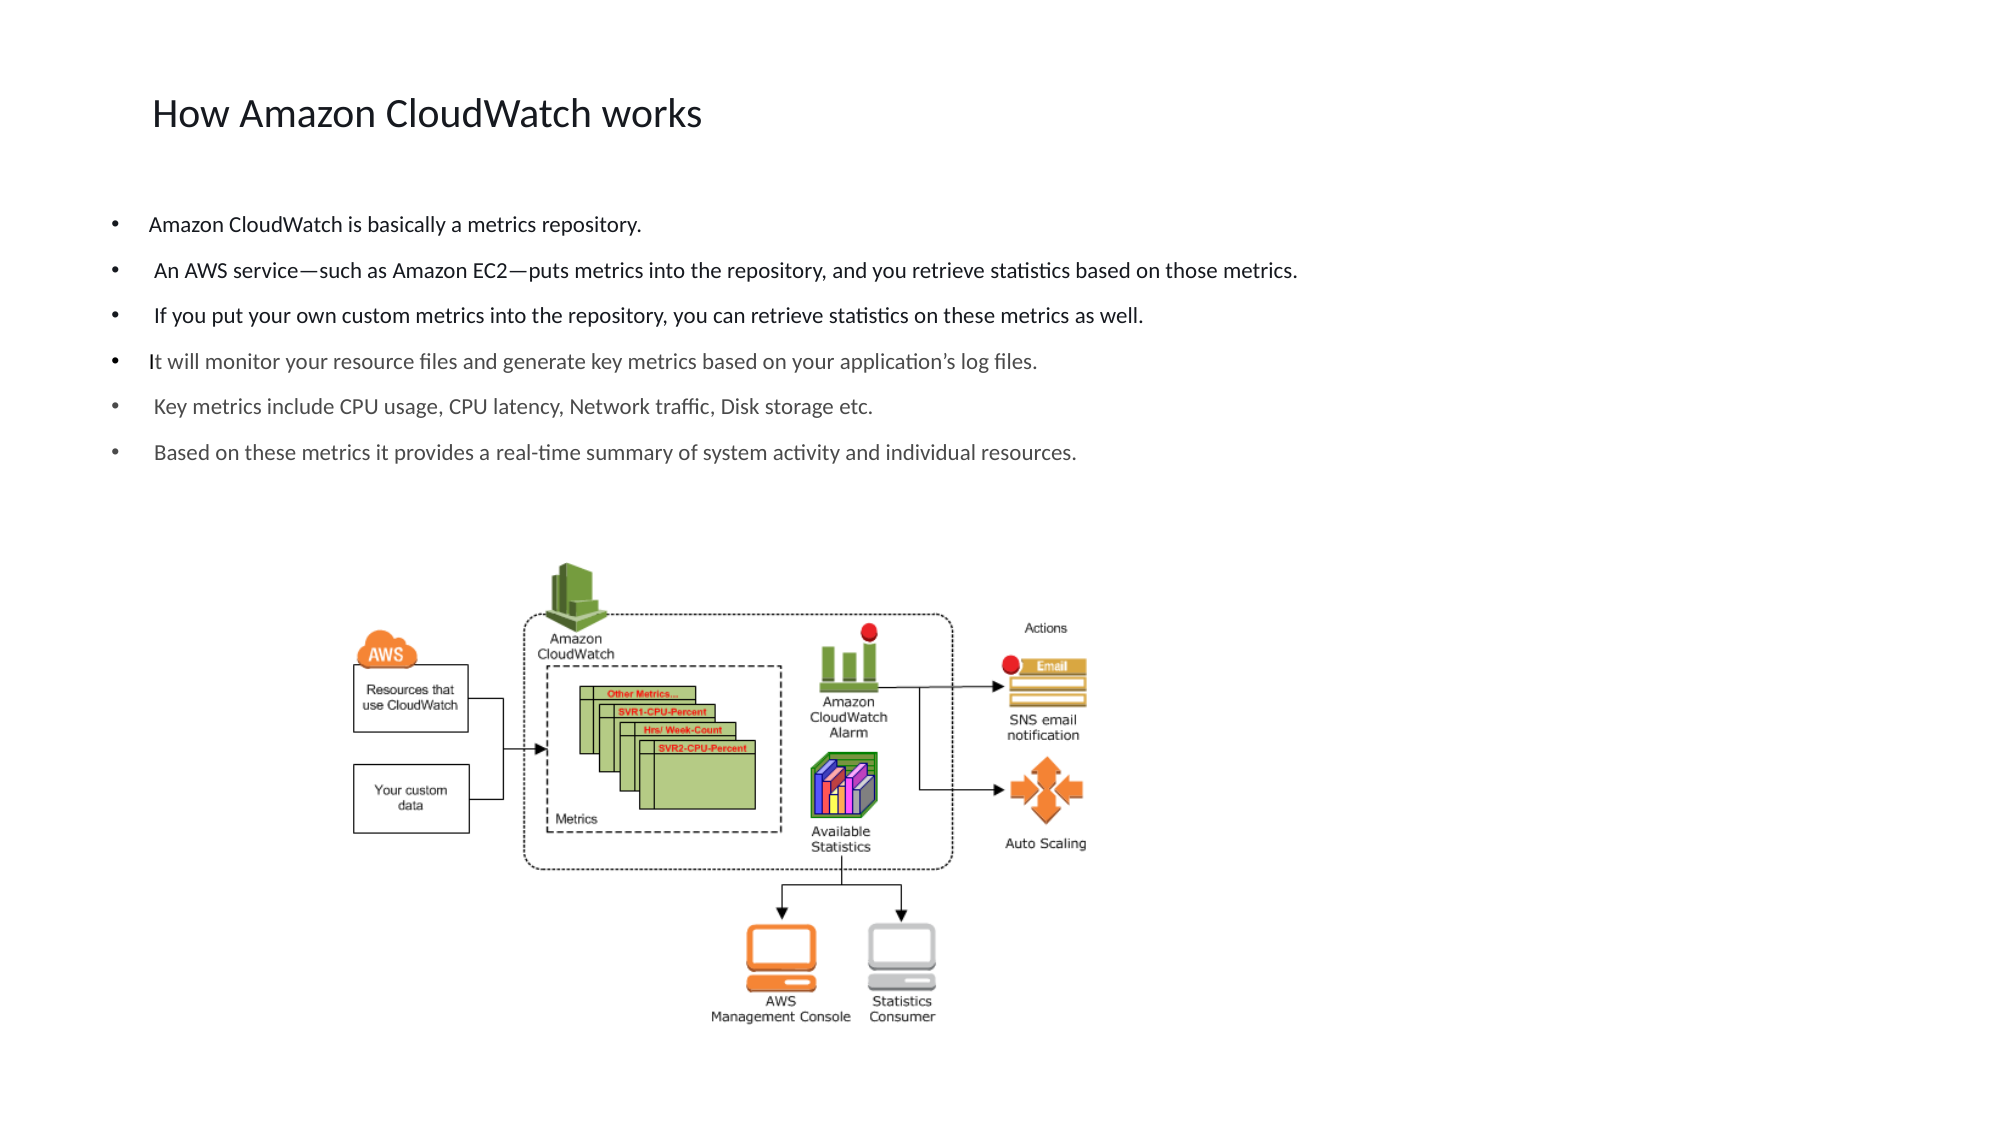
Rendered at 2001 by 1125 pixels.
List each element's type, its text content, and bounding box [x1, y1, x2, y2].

list Amazon CloudWatch is basically a metrics repository. An AWS service—such as Amazon EC2—puts metrics into the repository, and you retrieve statistics based on those metrics. If you put your own custom metrics into the repository, you can retrieve statistics on these metrics as well. It will monitor your resource files and generate key metrics based on your application’s log files. Key metrics include CPU usage, CPU latency, Network traffic, Disk storage etc. Based on these metrics it provides a real-time summary of system activity and individual resources. [96, 205, 1438, 920]
title How Amazon CloudWatch works [137, 59, 1863, 278]
picture [352, 562, 1087, 1025]
